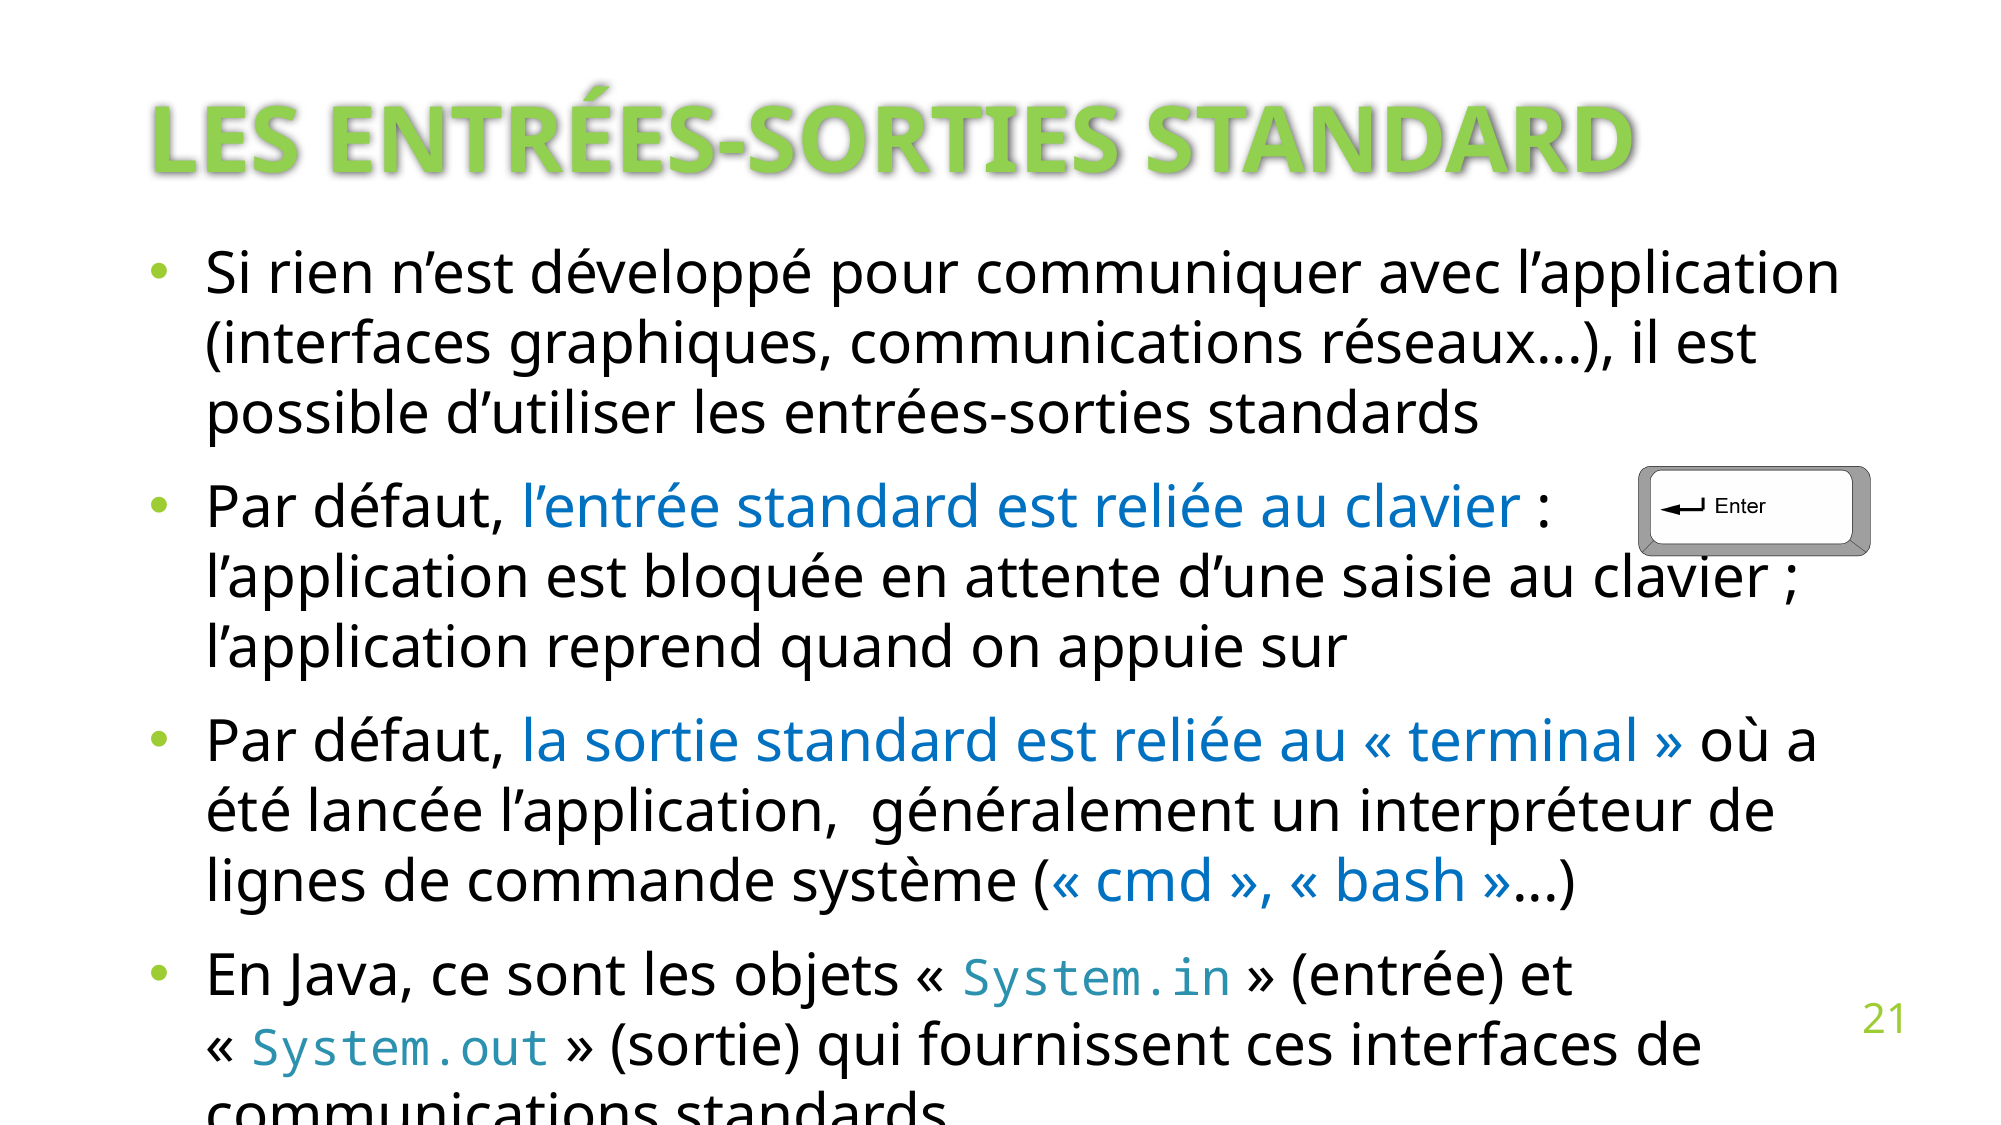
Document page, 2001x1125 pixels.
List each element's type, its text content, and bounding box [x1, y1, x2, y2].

picture [1635, 462, 1874, 560]
title Les entrées-sorties standard [132, 73, 1868, 186]
slide_number 21 [1751, 970, 1926, 1051]
text_box Si rien n’est développé pour communiquer avec l’application (interfaces graphiques, communications réseaux...), il est possible d’utiliser les entrées-sorties standards Par défaut, l’entrée standard est reliée au clavier : l’application est bloquée en attente d’une saisie au clavier ; l’application reprend quand on appuie sur Par défaut, la sortie standard est reliée au « terminal » où a été lancée l’application, généralement un interpréteur de lignes de commande système (« cmd », « bash »...) En Java, ce sont les objets « System.in » (entrée) et « System.out » (sortie) qui fournissent ces interfaces de communications standards Les entrées-sorties standards font partie du package standard « java.lang » [134, 227, 1866, 960]
